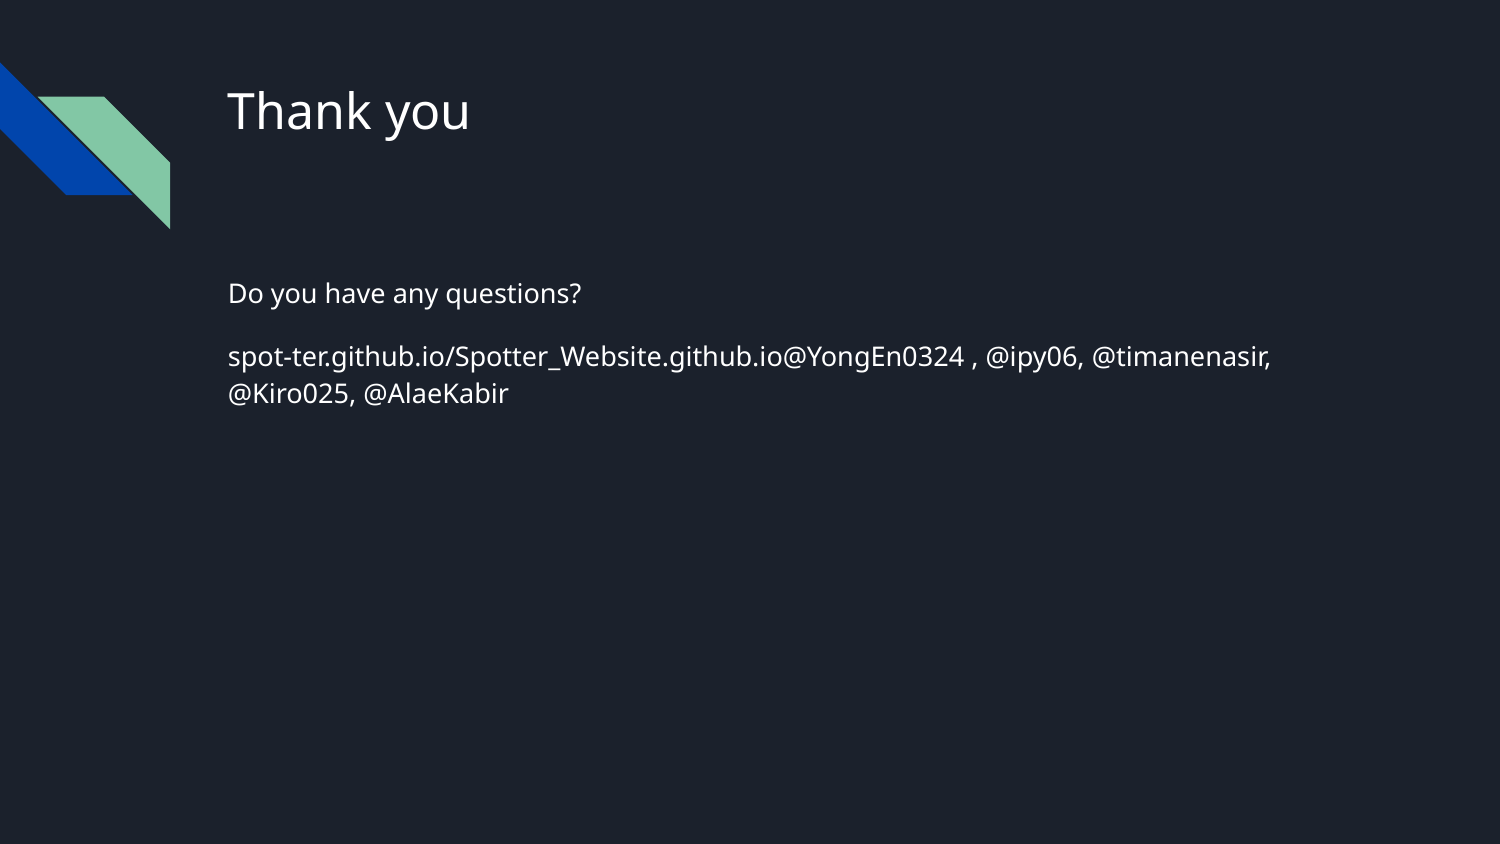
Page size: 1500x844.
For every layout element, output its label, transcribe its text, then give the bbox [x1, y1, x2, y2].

list Do you have any questions? spot-ter.github.io/Spotter_Website.github.io@YongEn0324 , @ipy06, @timanenasir, @Kiro025, @AlaeKabir [212, 257, 1368, 735]
title Thank you [212, 64, 1368, 215]
